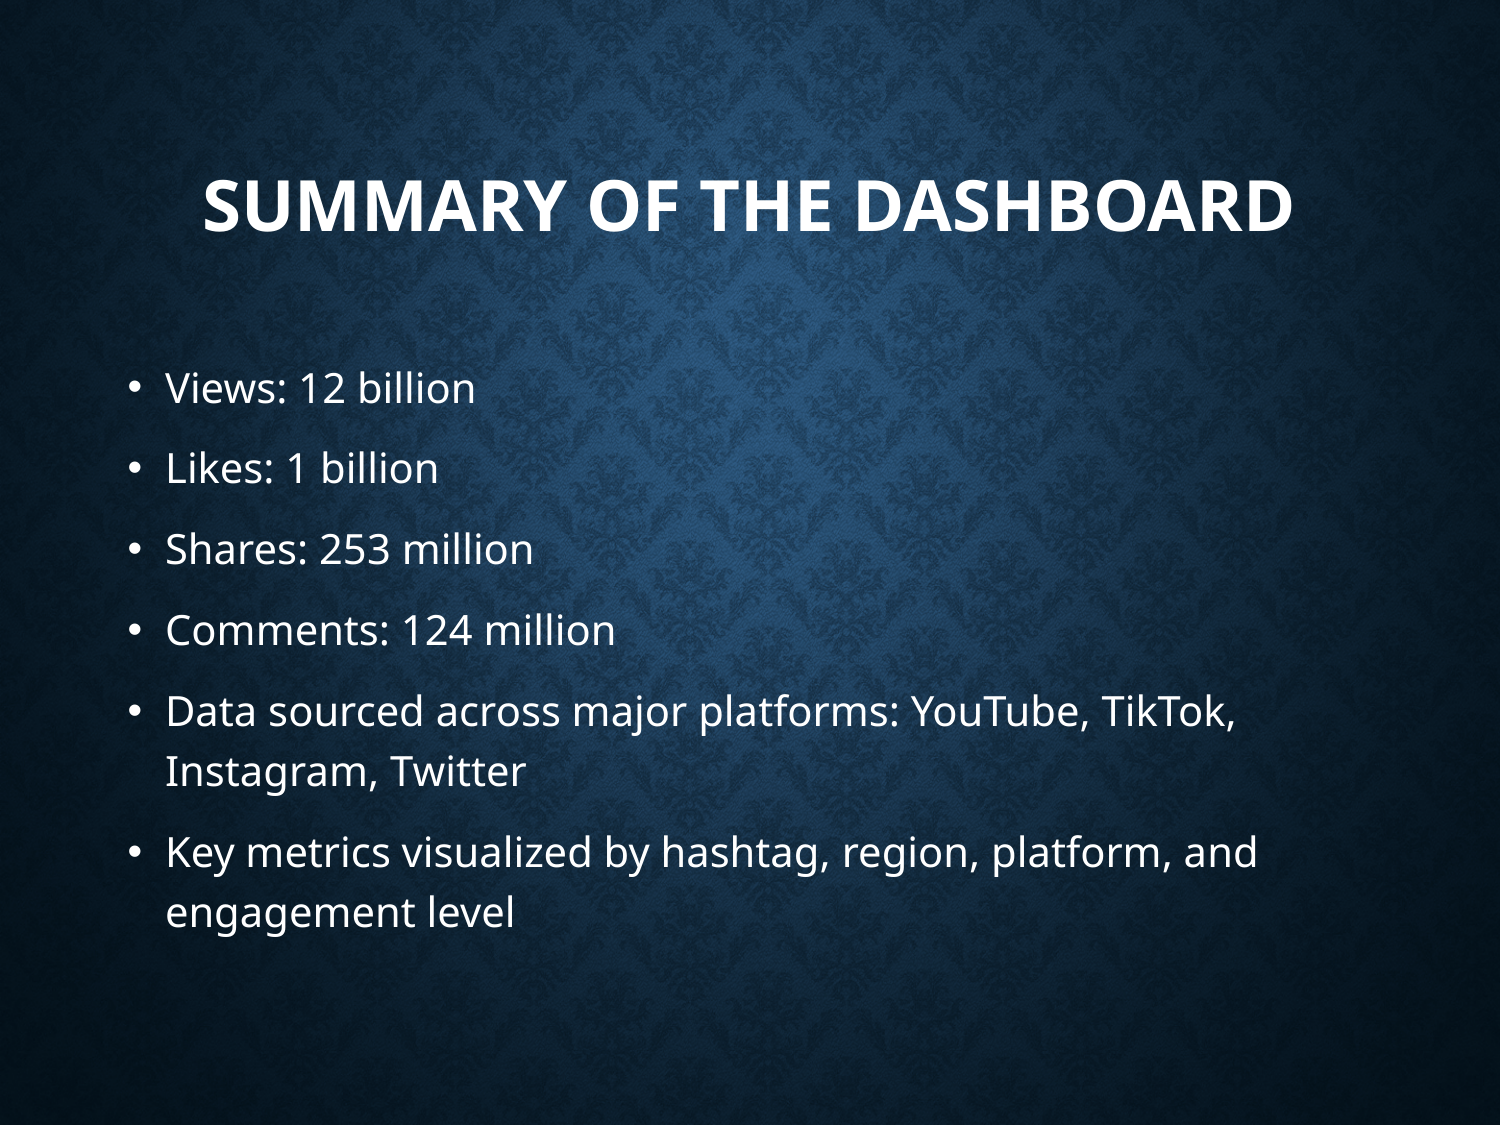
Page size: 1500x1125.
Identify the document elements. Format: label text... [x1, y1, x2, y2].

title Summary of the Dashboard [112, 99, 1387, 318]
list Views: 12 billion Likes: 1 billion Shares: 253 million Comments: 124 million Data sourced across major platforms: YouTube, TikTok, Instagram, Twitter Key metrics visualized by hashtag, region, platform, and engagement level [112, 343, 1387, 950]
